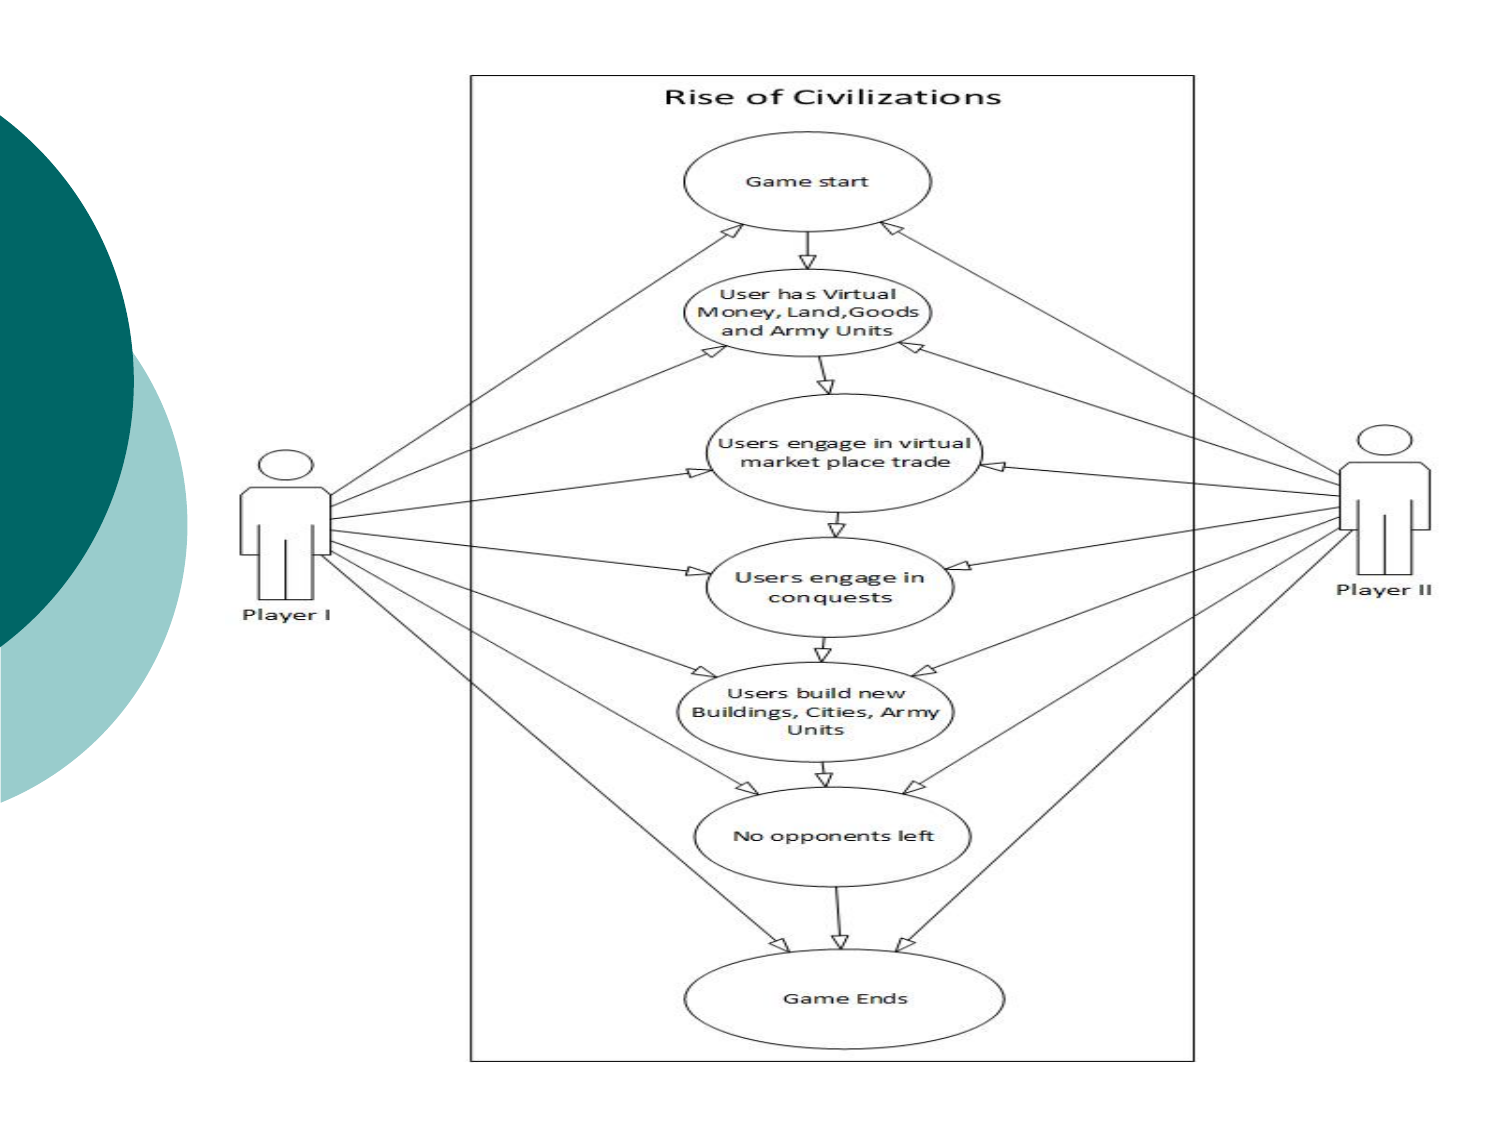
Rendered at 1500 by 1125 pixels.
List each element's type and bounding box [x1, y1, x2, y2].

picture [224, 74, 1451, 1063]
